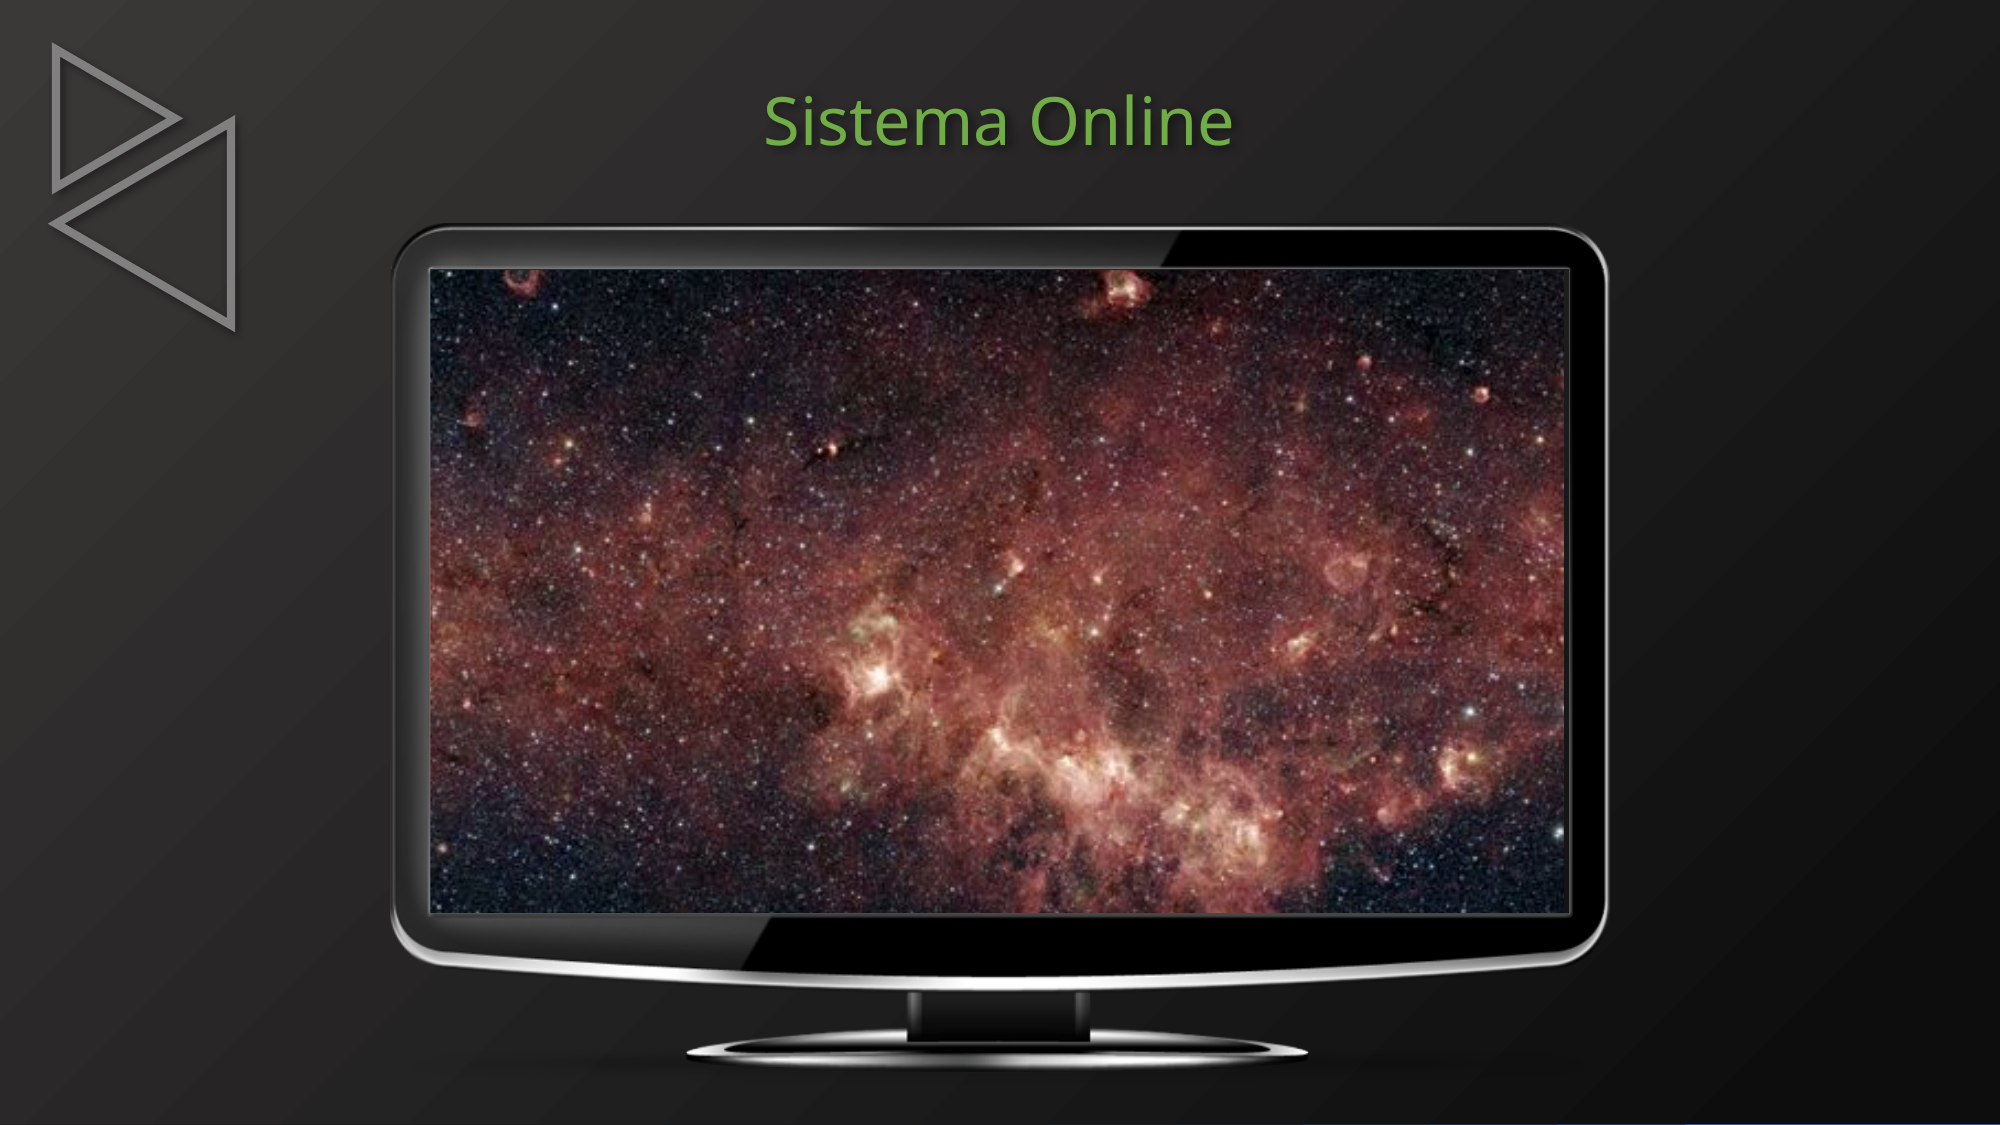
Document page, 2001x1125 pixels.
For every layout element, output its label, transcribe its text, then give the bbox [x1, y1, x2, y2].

text_box [55, 47, 177, 190]
text_box [54, 120, 232, 327]
text_box Sistema Online [573, 71, 1427, 166]
text_box [0, 0, 2000, 1125]
picture [334, 200, 2000, 1085]
